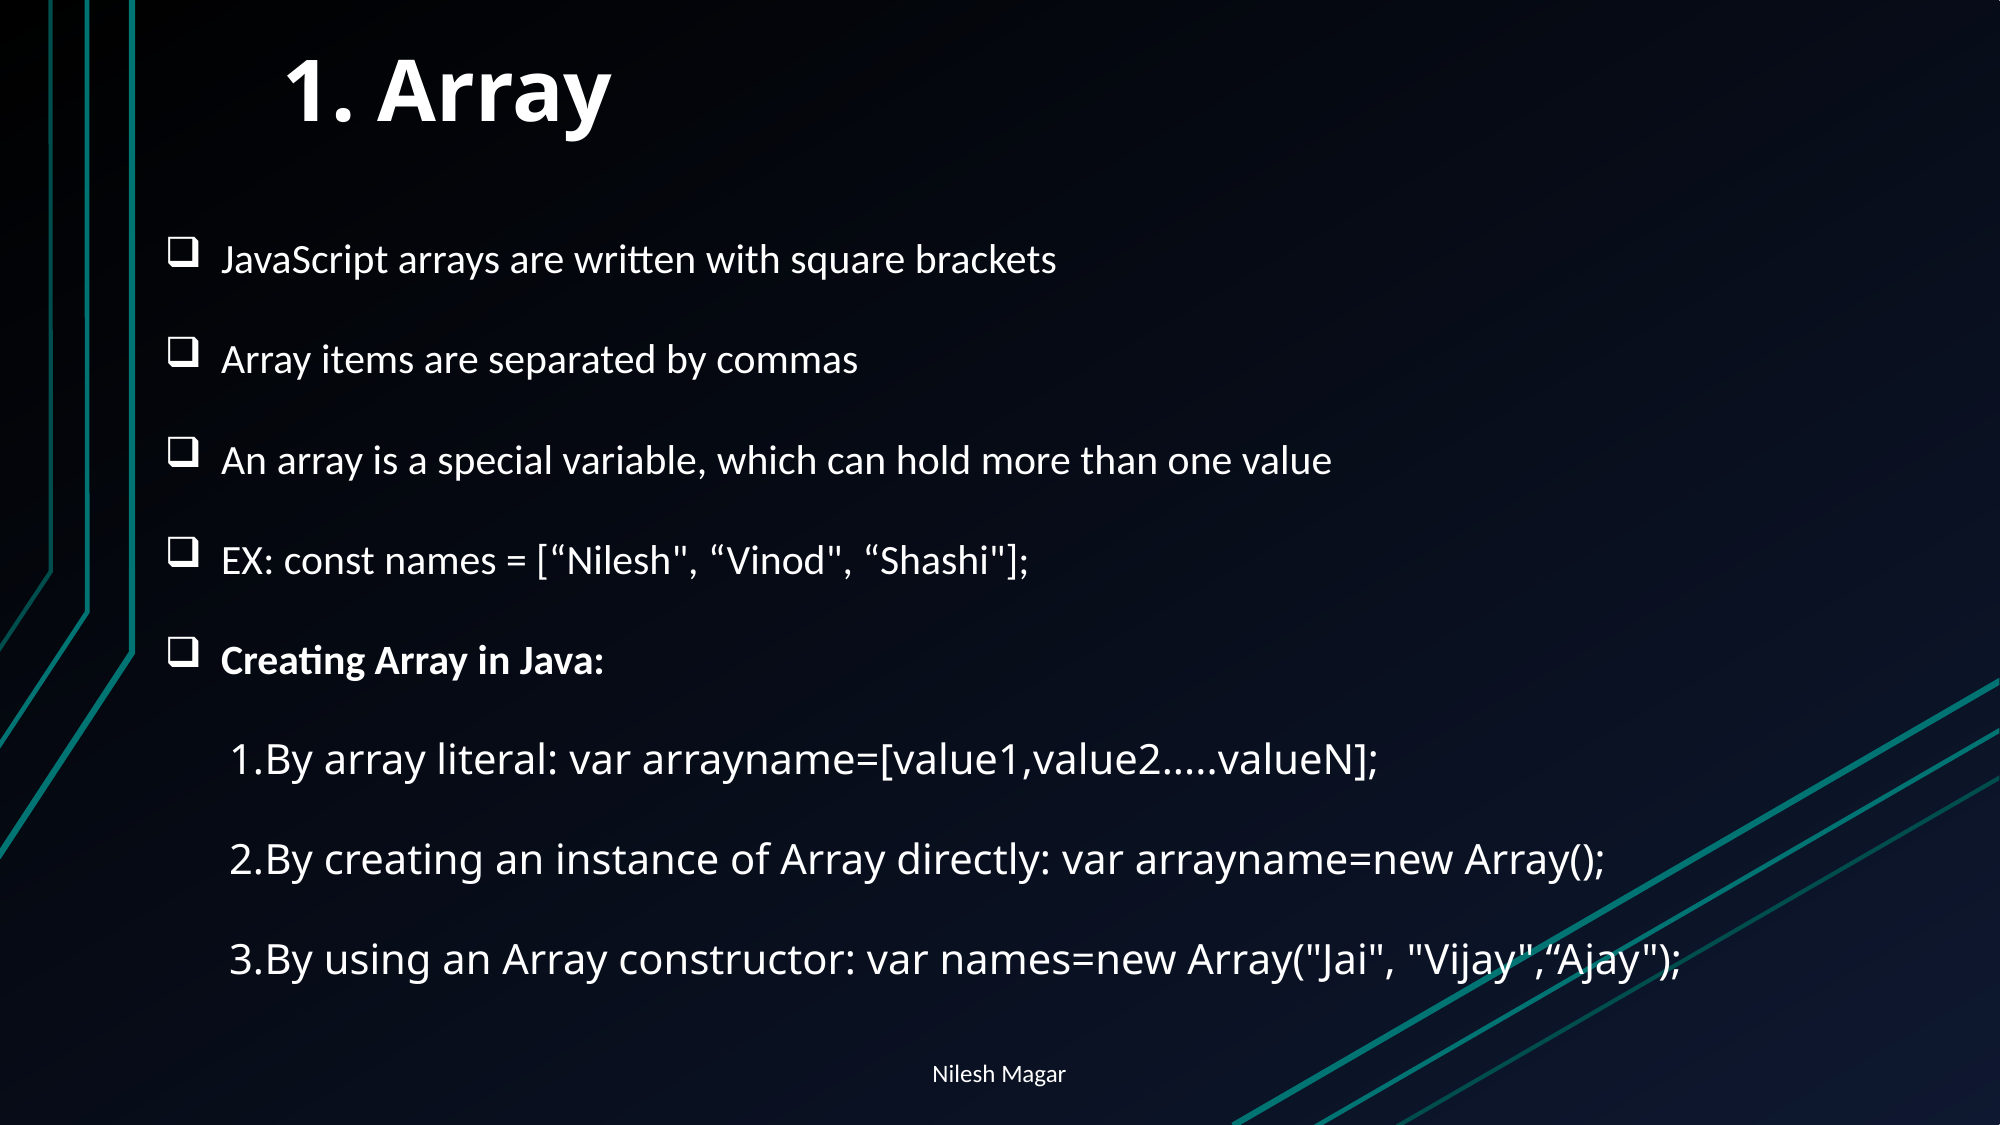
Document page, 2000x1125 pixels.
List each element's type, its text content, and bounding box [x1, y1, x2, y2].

footer Nilesh Magar [566, 1090, 1433, 1103]
text_box JavaScript arrays are written with square brackets Array items are separated by commas An array is a special variable, which can hold more than one value EX: const names = [“Nilesh", “Vinod", “Shashi"]; Creating Array in Java: By array literal: var arrayname=[value1,value2.....valueN]; By creating an instance of Array directly: var arrayname=new Array(); By using an Array constructor: var names=new Array("Jai", "Vijay",“Ajay"); [149, 174, 2000, 1090]
title 1. Array [262, 37, 1729, 150]
